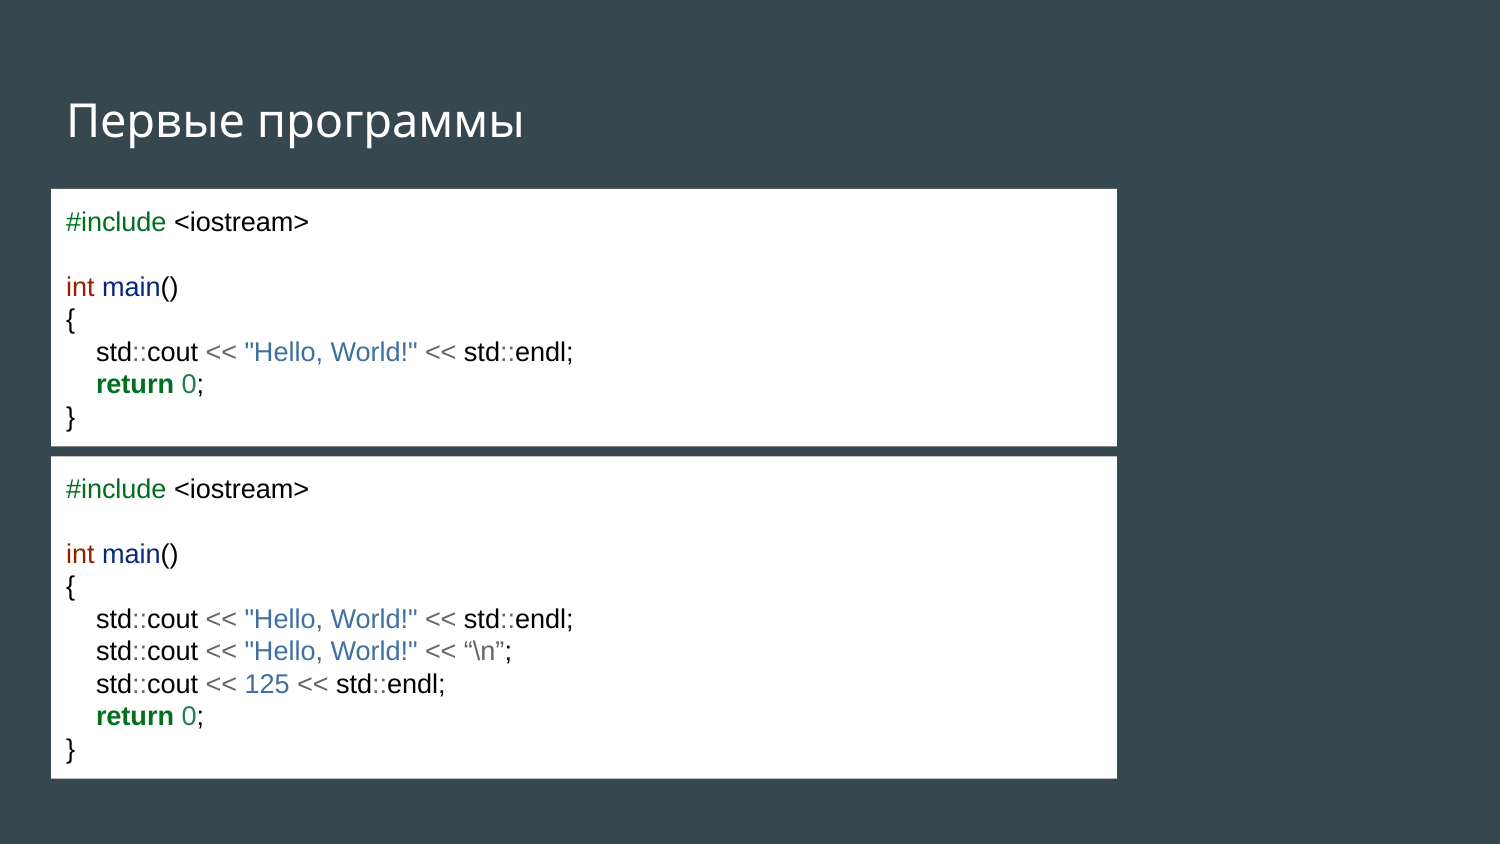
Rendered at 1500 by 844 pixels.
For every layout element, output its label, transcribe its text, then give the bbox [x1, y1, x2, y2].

text_box #include <iostream> int main() { std::cout << "Hello, World!" << std::endl; return 0; } [51, 188, 1117, 447]
text_box #include <iostream> int main() { std::cout << "Hello, World!" << std::endl; std::cout << "Hello, World!" << “\n”; std::cout << 125 << std::endl; return 0; } [51, 456, 1117, 779]
title Первые программы [51, 72, 1449, 167]
